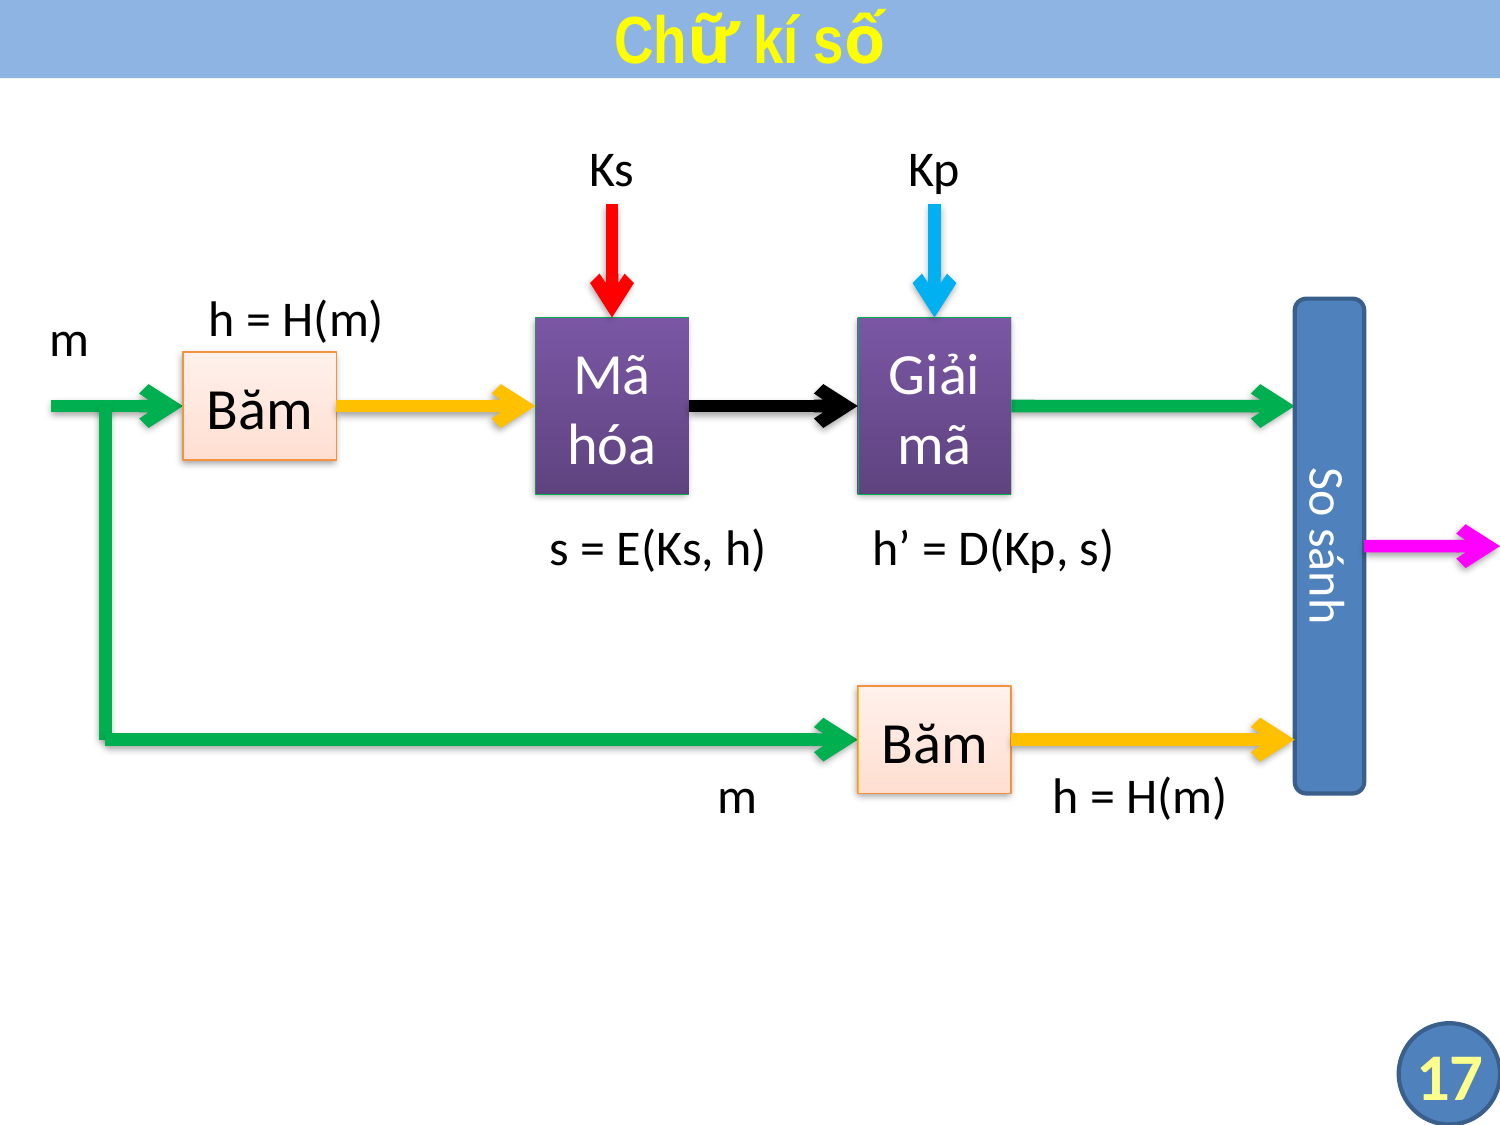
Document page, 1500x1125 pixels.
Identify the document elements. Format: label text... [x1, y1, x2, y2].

slide_number 17 [1399, 1023, 1500, 1125]
text_box Băm [182, 351, 337, 461]
text_box m [34, 298, 105, 374]
text_box m [702, 755, 772, 831]
text_box h = H(m) [1038, 755, 1244, 831]
text_box So sánh [1292, 296, 1367, 796]
text_box Băm [857, 685, 1012, 794]
text_box h’ = D(Kp, s) [874, 508, 1196, 583]
title Chữ kí số [0, 0, 1500, 79]
text_box Giải mã [857, 317, 1012, 495]
text_box Kp [893, 129, 976, 204]
text_box Mã hóa [535, 317, 689, 495]
text_box s = E(Ks, h) [535, 508, 874, 583]
text_box Ks [574, 129, 650, 204]
text_box h = H(m) [194, 279, 400, 355]
